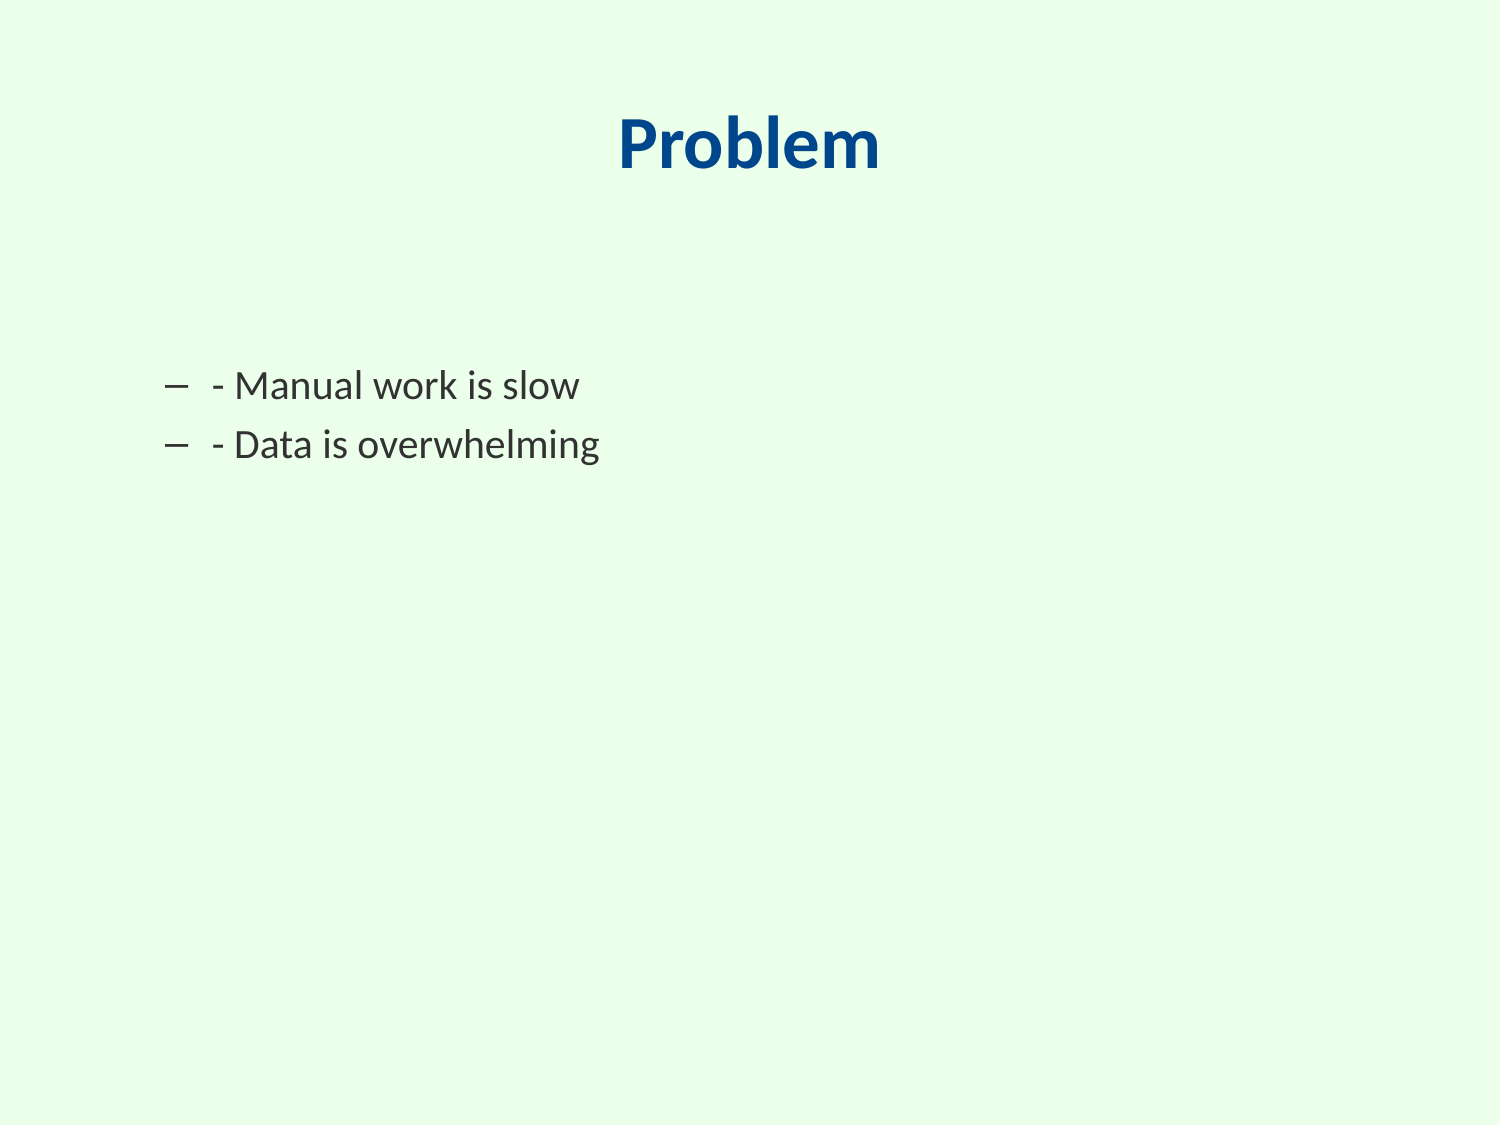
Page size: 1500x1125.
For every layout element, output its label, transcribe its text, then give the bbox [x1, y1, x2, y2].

title Problem [75, 45, 1425, 233]
list - Manual work is slow - Data is overwhelming [75, 262, 1425, 1005]
